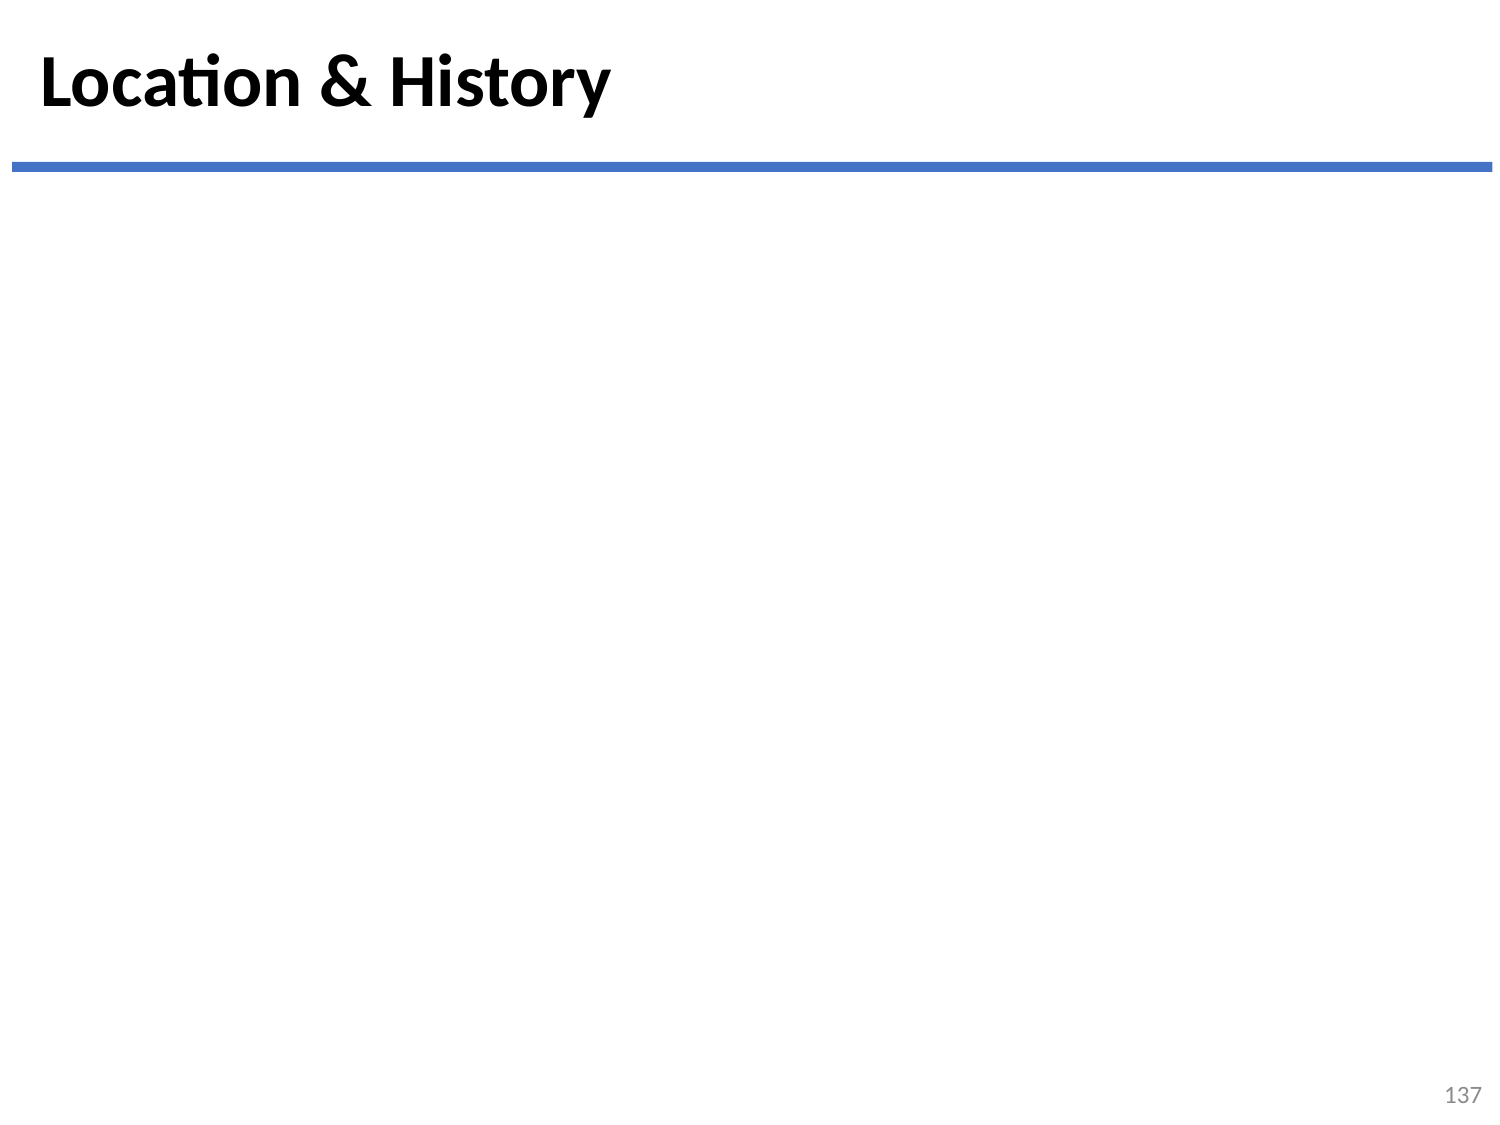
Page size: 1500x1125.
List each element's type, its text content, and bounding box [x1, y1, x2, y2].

slide_number 137 [1159, 1063, 1498, 1124]
title Location & History [25, 32, 1475, 132]
